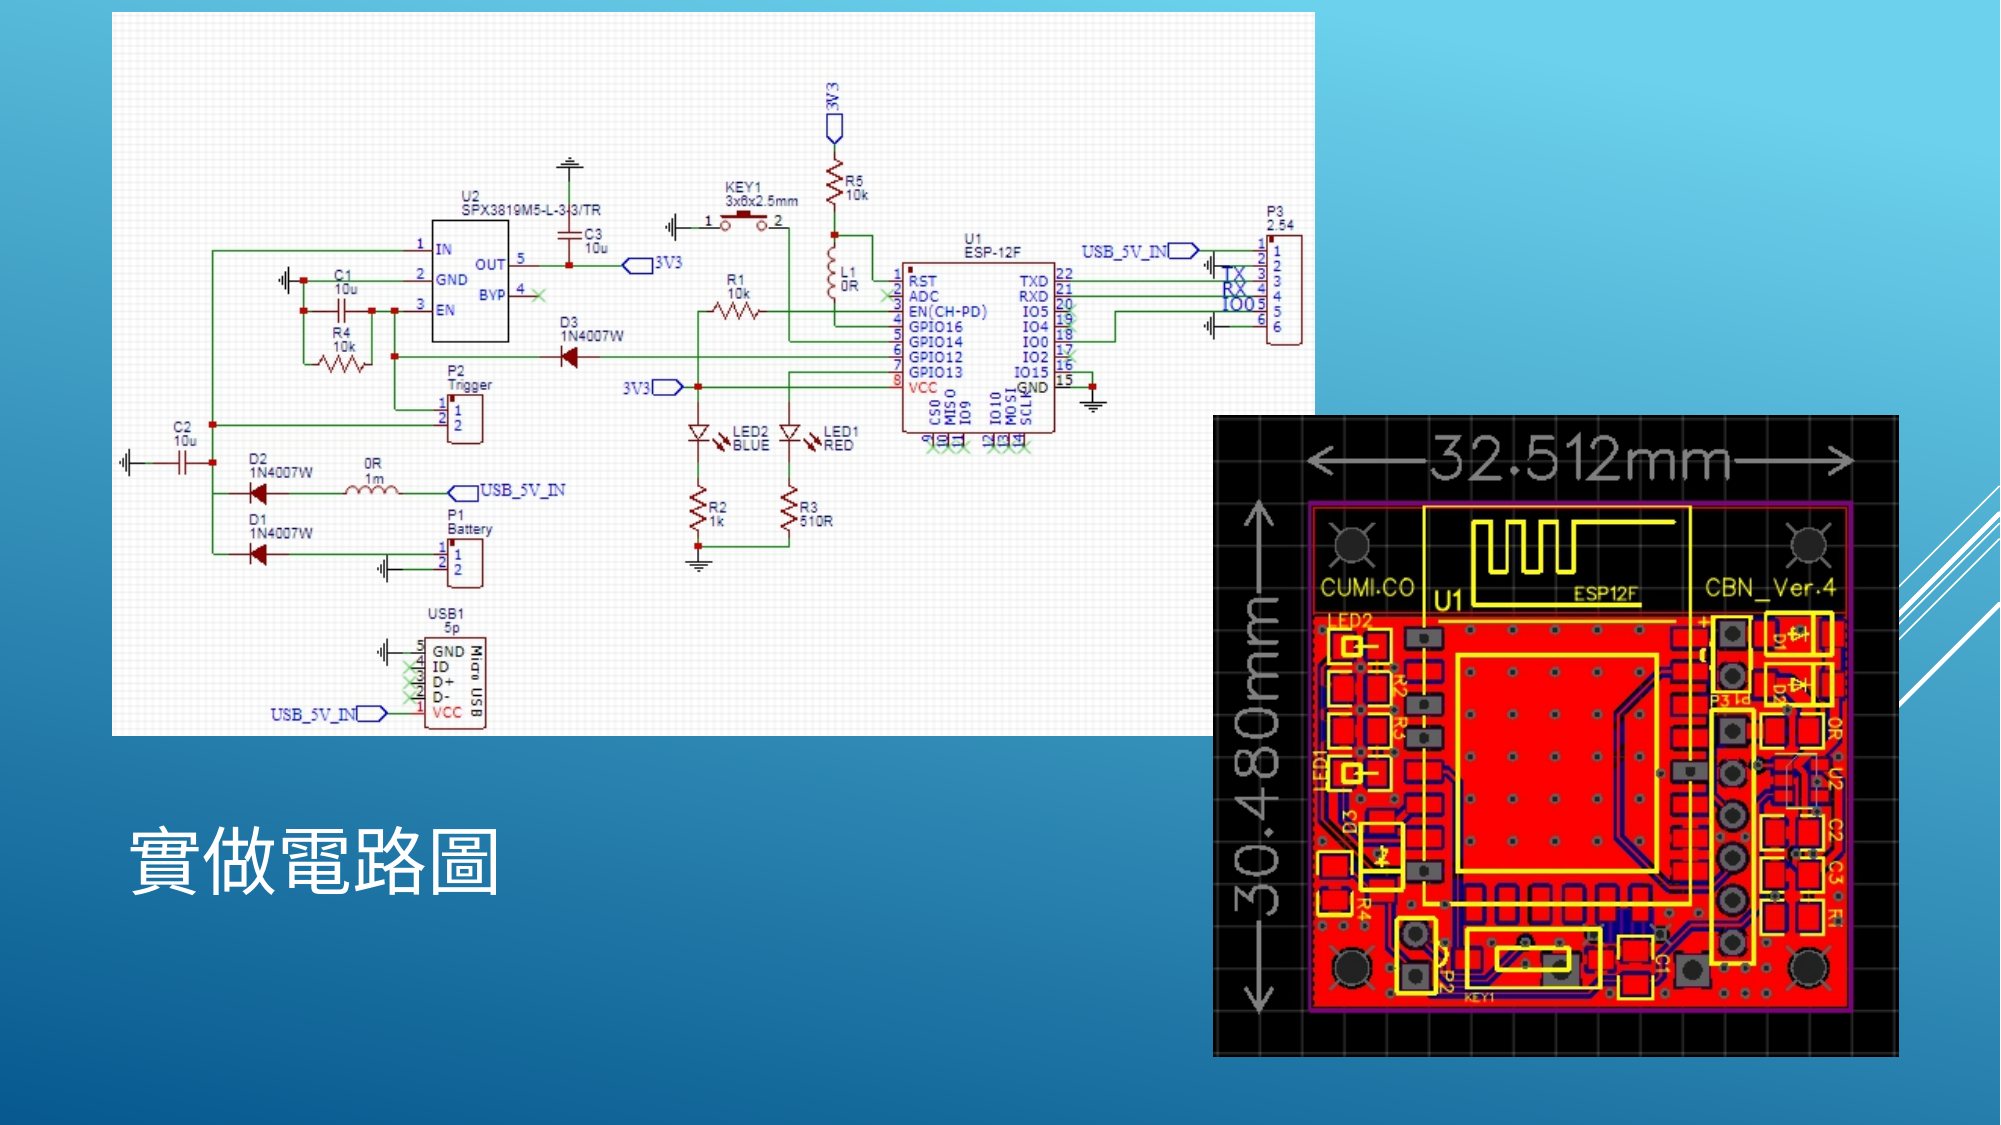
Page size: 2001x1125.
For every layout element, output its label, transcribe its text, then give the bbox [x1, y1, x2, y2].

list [111, 12, 1316, 737]
title 實做電路圖 [112, 737, 1213, 984]
picture [1213, 415, 1899, 1057]
